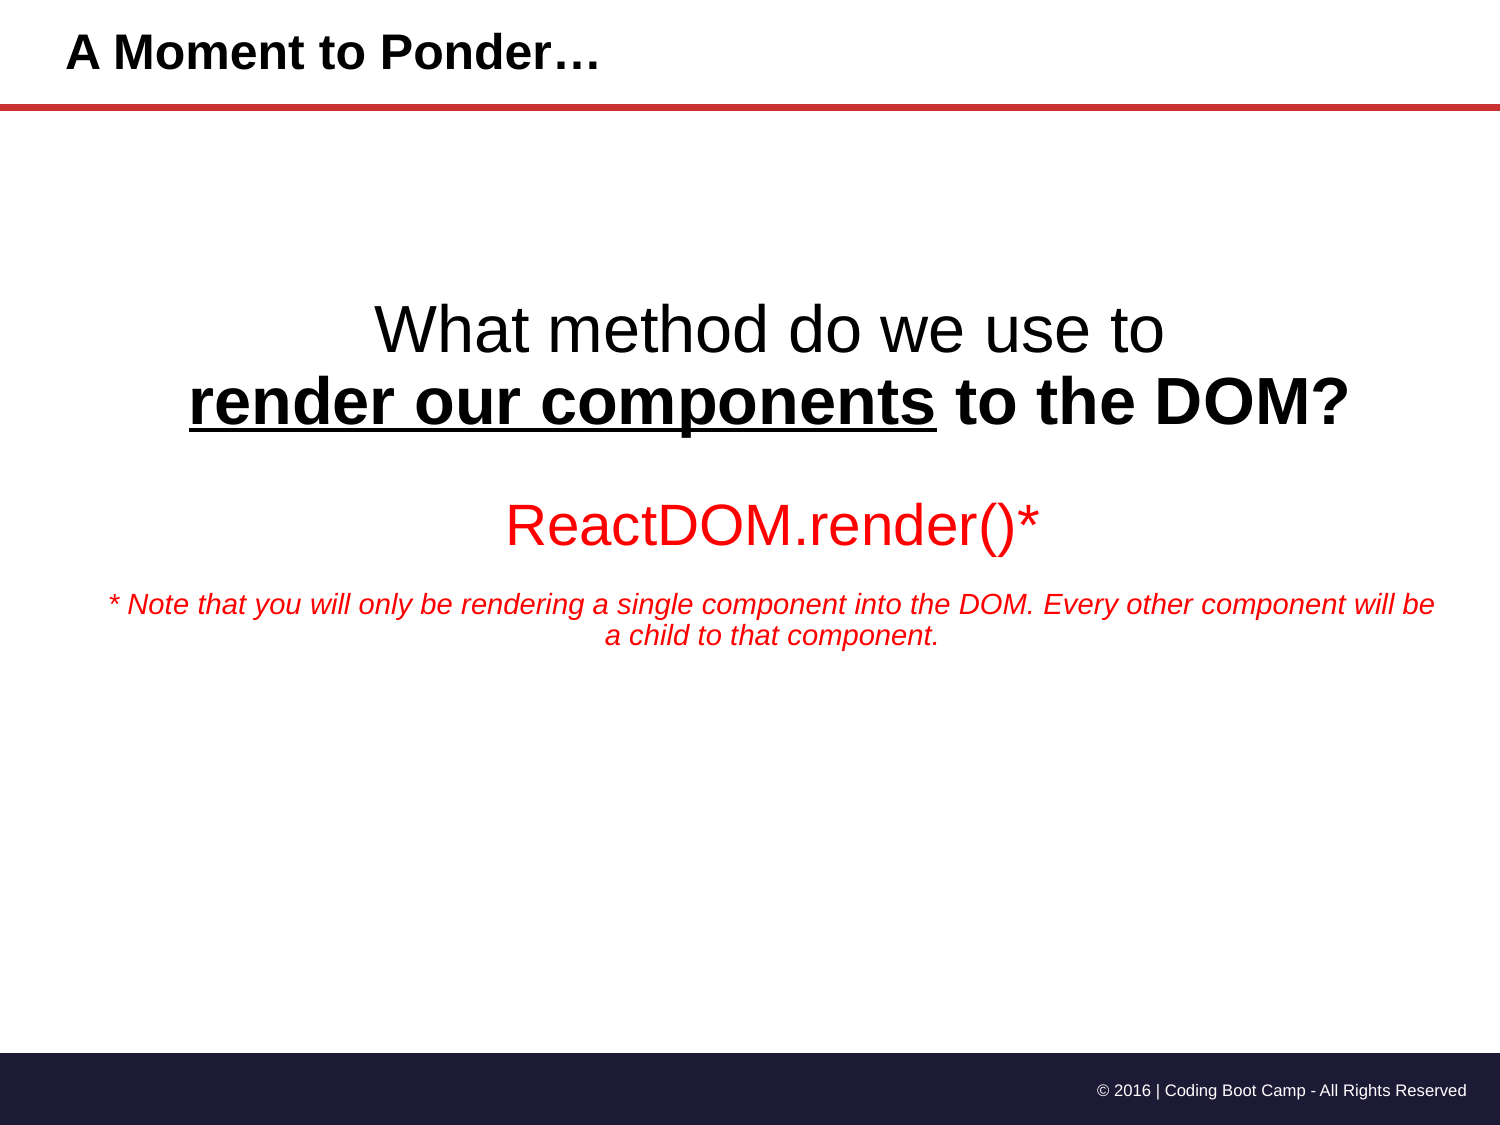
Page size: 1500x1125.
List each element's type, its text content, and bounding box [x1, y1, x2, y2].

title A Moment to Ponder… [50, 0, 948, 108]
text_box What method do we use to render our components to the DOM? [47, 287, 1456, 525]
text_box ReactDOM.render()* * Note that you will only be rendering a single component into the DOM. Every other component will be a child to that component. [49, 487, 1459, 575]
